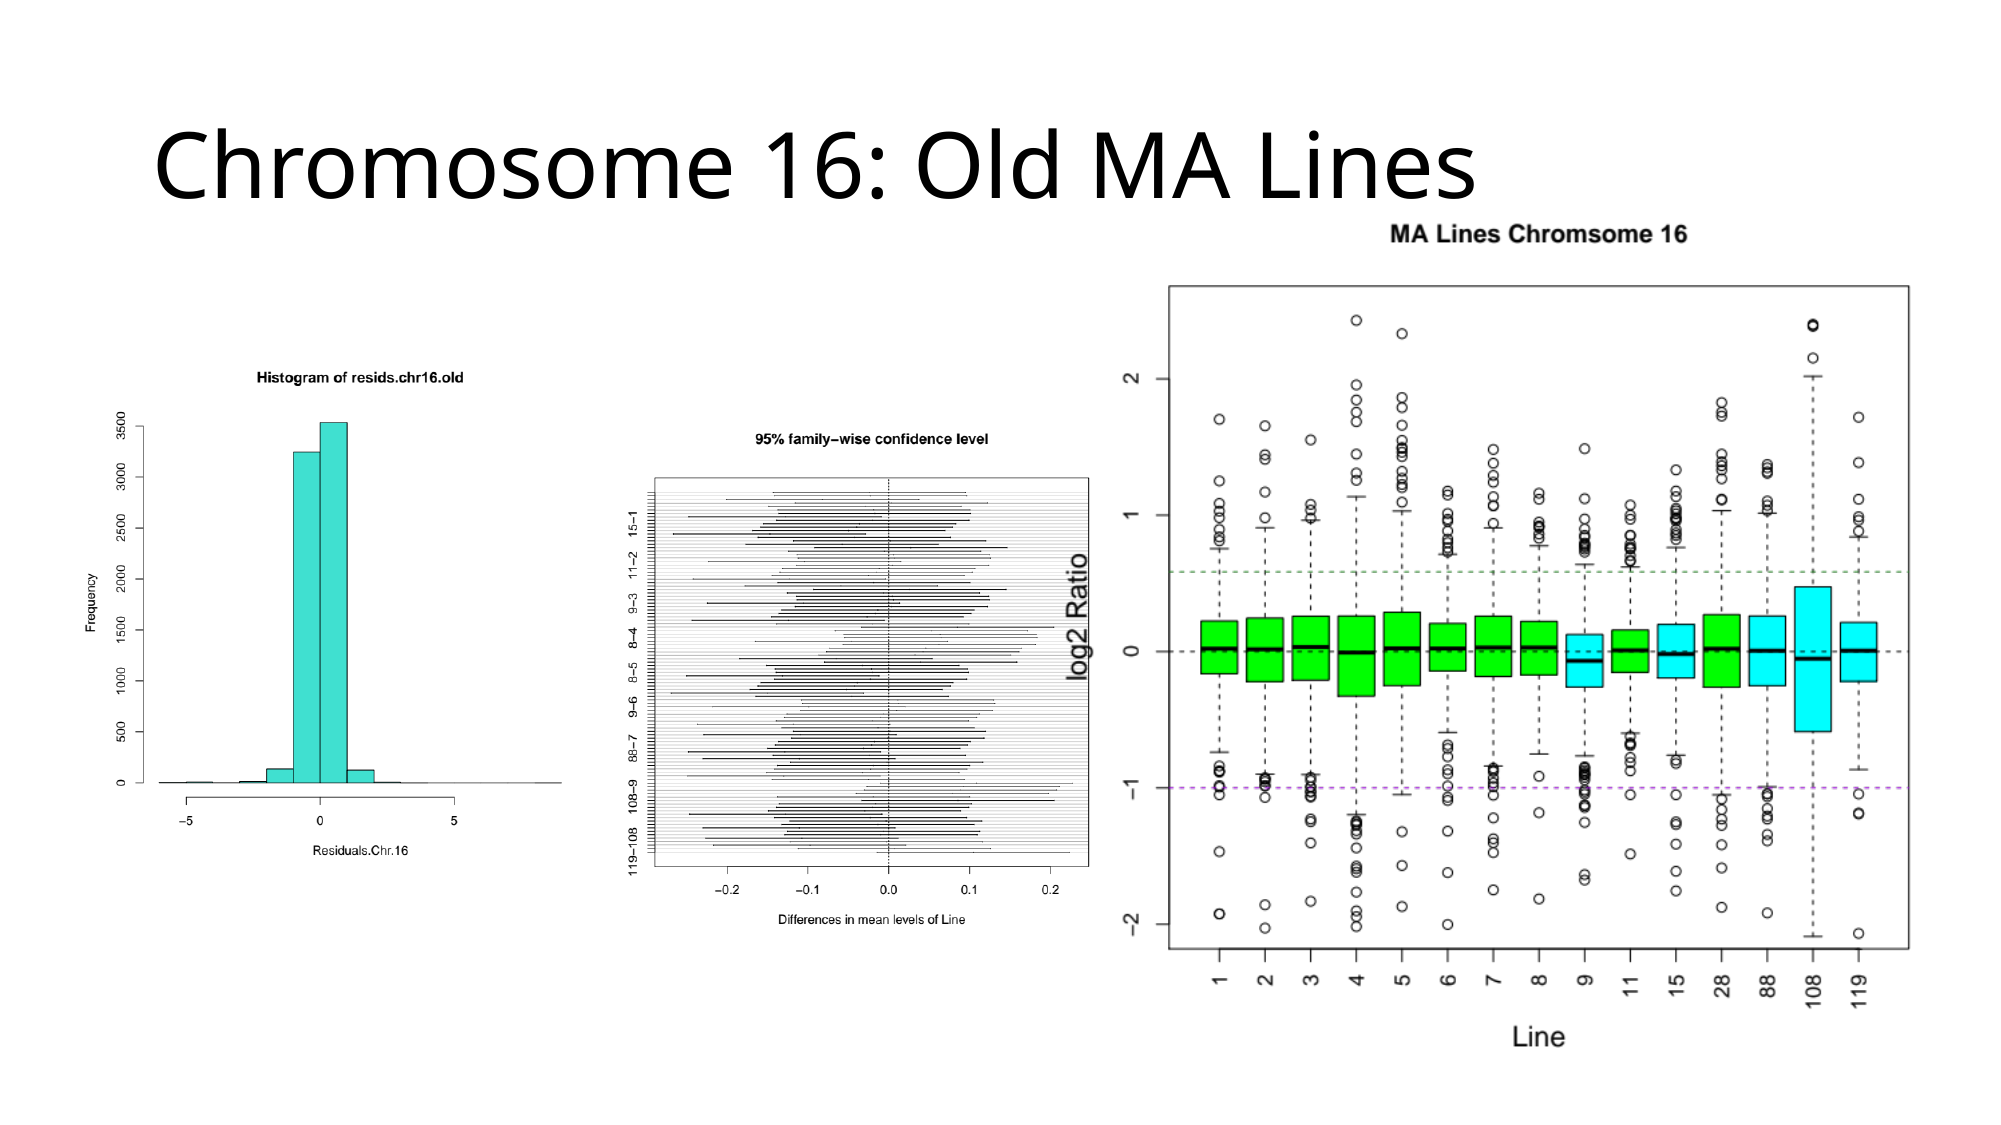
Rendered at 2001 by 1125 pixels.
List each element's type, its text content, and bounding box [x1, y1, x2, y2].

picture [81, 346, 607, 872]
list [593, 416, 1064, 942]
title Chromosome 16: Old MA Lines [137, 59, 1863, 278]
picture [1064, 181, 1960, 1077]
